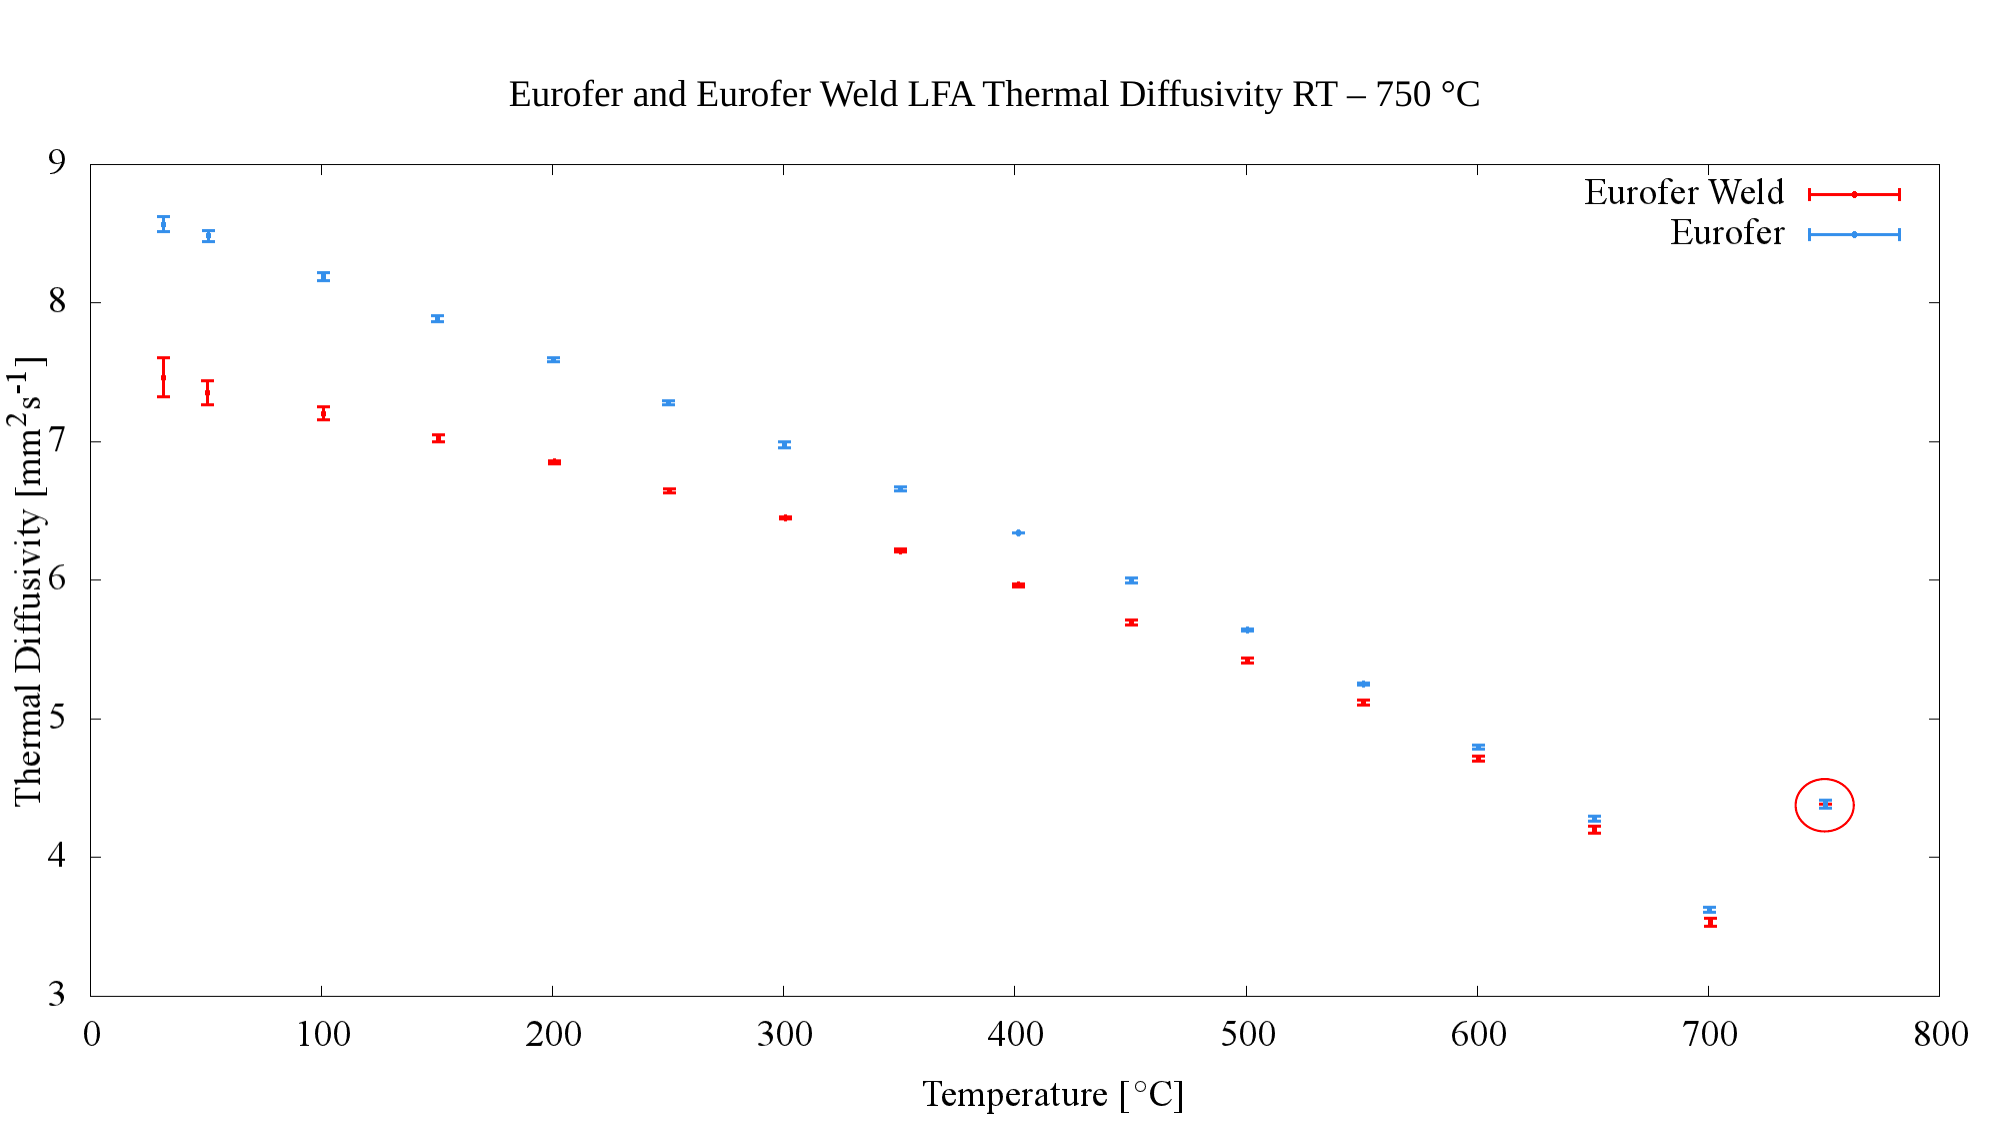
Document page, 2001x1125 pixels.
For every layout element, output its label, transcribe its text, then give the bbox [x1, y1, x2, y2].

picture [0, 124, 2000, 1125]
text_box Eurofer and Eurofer Weld LFA Thermal Diffusivity RT – 750 °C [494, 62, 1506, 122]
